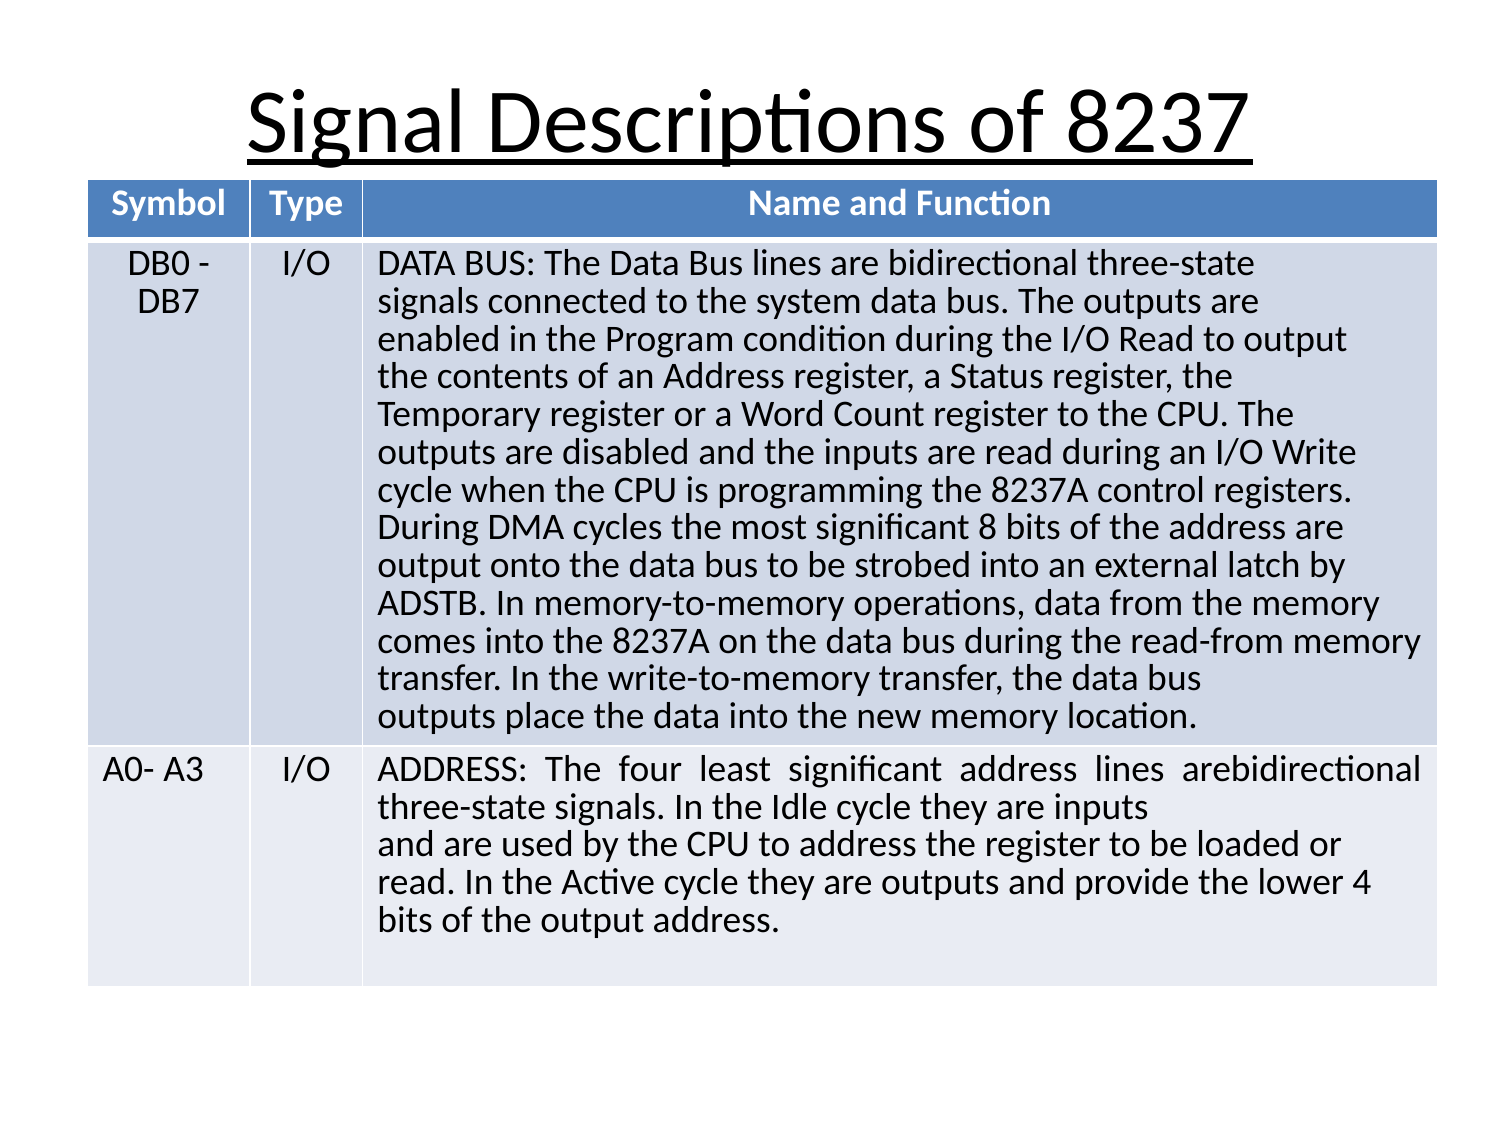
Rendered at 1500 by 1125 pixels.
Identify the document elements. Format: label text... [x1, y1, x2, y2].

table_cell DB0 -DB7 [88, 243, 249, 745]
table_cell A0- A3 [88, 747, 249, 986]
table_header Symbol [88, 180, 249, 237]
table_cell DATA BUS: The Data Bus lines are bidirectional three-state signals connected to the system data bus. The outputs are enabled in the Program condition during the I/O Read to output the contents of an Address register, a Status register, the Temporary register or a Word Count register to the CPU. The outputs are disabled and the inputs are read during an I/O Write cycle when the CPU is programming the 8237A control registers. During DMA cycles the most significant 8 bits of the address are output onto the data bus to be strobed into an external latch by ADSTB. In memory-to-memory operations, data from the memory comes into the 8237A on the data bus during the read-from memory transfer. In the write-to-memory transfer, the data bus outputs place the data into the new memory location. [363, 243, 1437, 745]
table_cell I/O [251, 747, 362, 986]
table_header Type [251, 180, 362, 237]
table_cell ADDRESS: The four least significant address lines arebidirectional three-state signals. In the Idle cycle they are inputs and are used by the CPU to address the register to be loaded or read. In the Active cycle they are outputs and provide the lower 4 bits of the output address. [363, 747, 1437, 986]
table_header Name and Function [363, 180, 1437, 237]
title Signal Descriptions of 8237 [75, 0, 1425, 233]
table_cell I/O [251, 243, 362, 745]
